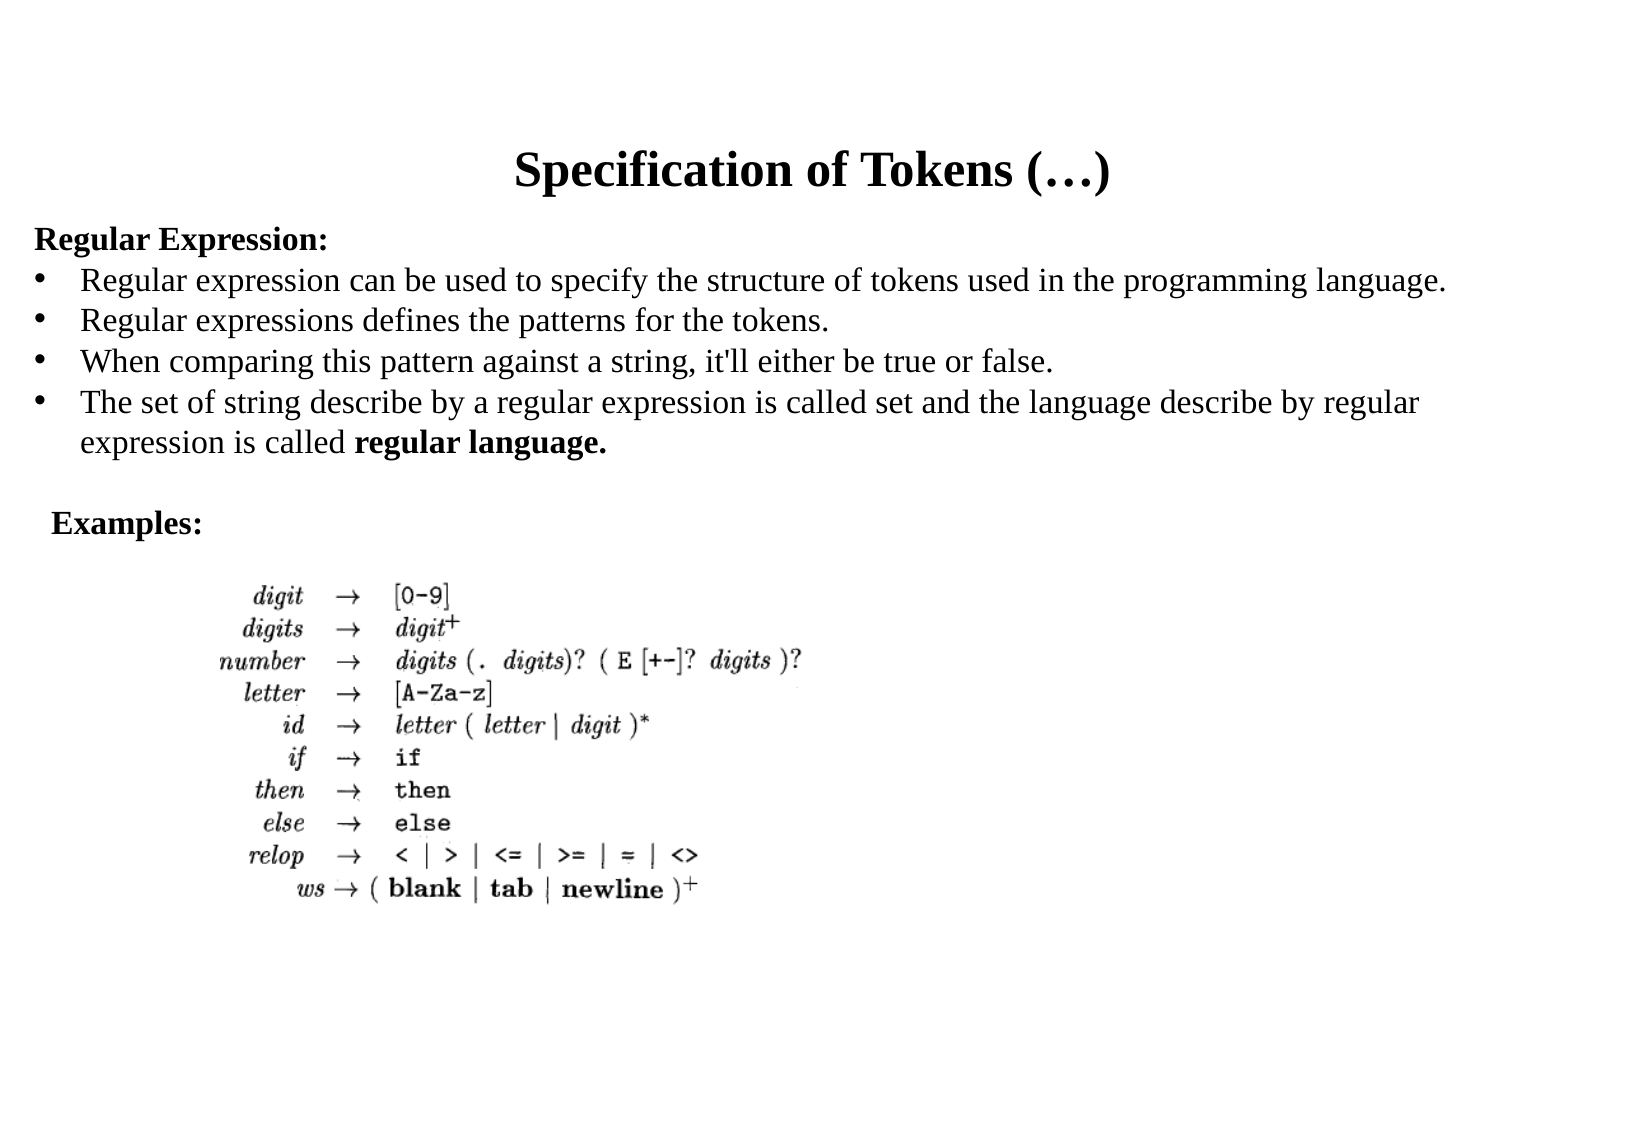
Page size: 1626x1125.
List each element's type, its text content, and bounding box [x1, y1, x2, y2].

picture [220, 569, 826, 911]
text_box Regular Expression: Regular expression can be used to specify the structure of tokens used in the programming language. Regular expressions defines the patterns for the tokens. When comparing this pattern against a string, it'll either be true or false. The set of string describe by a regular expression is called set and the language describe by regular expression is called regular language. Examples: [22, 210, 1578, 629]
title Specification of Tokens (…) [111, 125, 1514, 210]
